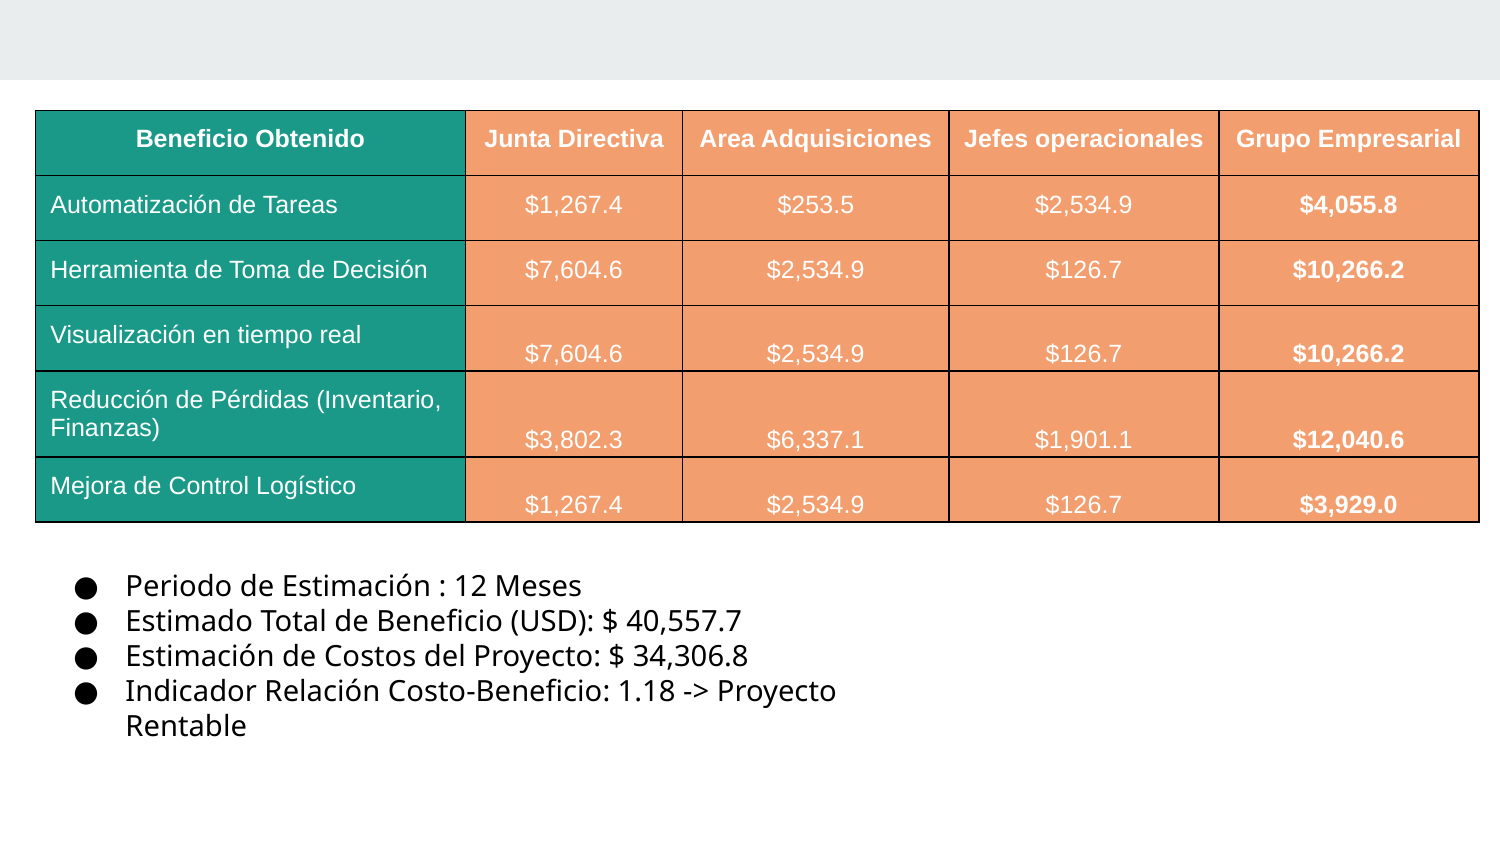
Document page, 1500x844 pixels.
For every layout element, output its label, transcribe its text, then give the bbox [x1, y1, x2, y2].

table_cell $2,534.9 [683, 241, 948, 305]
table_header Jefes operacionales [950, 111, 1218, 175]
table_cell $253.5 [683, 176, 948, 240]
table_cell $126.7 [950, 306, 1218, 370]
table_cell Automatización de Tareas [36, 176, 465, 240]
text_box Periodo de Estimación : 12 Meses Estimado Total de Beneficio (USD): $ 40,557.7 Estimación de Costos del Proyecto: $ 34,306.8 Indicador Relación Costo-Beneficio: 1.18 -> Proyecto Rentable [35, 552, 947, 717]
table_cell $10,266.2 [1220, 241, 1478, 305]
table_cell $3,802.3 [466, 372, 682, 456]
table_cell $1,267.4 [466, 458, 682, 521]
table_cell $1,901.1 [950, 372, 1218, 456]
table_header Junta Directiva [466, 111, 682, 175]
table_cell $10,266.2 [1220, 306, 1478, 370]
table_cell Reducción de Pérdidas (Inventario, Finanzas) [36, 372, 465, 456]
table_cell $126.7 [950, 241, 1218, 305]
table_cell $4,055.8 [1220, 176, 1478, 240]
table_header Area Adquisiciones [683, 111, 948, 175]
table_cell $2,534.9 [683, 458, 948, 521]
table_cell Herramienta de Toma de Decisión [36, 241, 465, 305]
table_cell Visualización en tiempo real [36, 306, 465, 370]
table_cell $7,604.6 [466, 306, 682, 370]
table_cell $2,534.9 [950, 176, 1218, 240]
table_cell Mejora de Control Logístico [36, 458, 465, 521]
table_cell $1,267.4 [466, 176, 682, 240]
table_cell $12,040.6 [1220, 372, 1478, 456]
table_header Beneficio Obtenido [36, 111, 465, 175]
table_header Grupo Empresarial [1220, 111, 1478, 175]
table_cell $6,337.1 [683, 372, 948, 456]
table_cell $7,604.6 [466, 241, 682, 305]
table_cell $126.7 [950, 458, 1218, 521]
table_cell $3,929.0 [1220, 458, 1478, 521]
table_cell $2,534.9 [683, 306, 948, 370]
